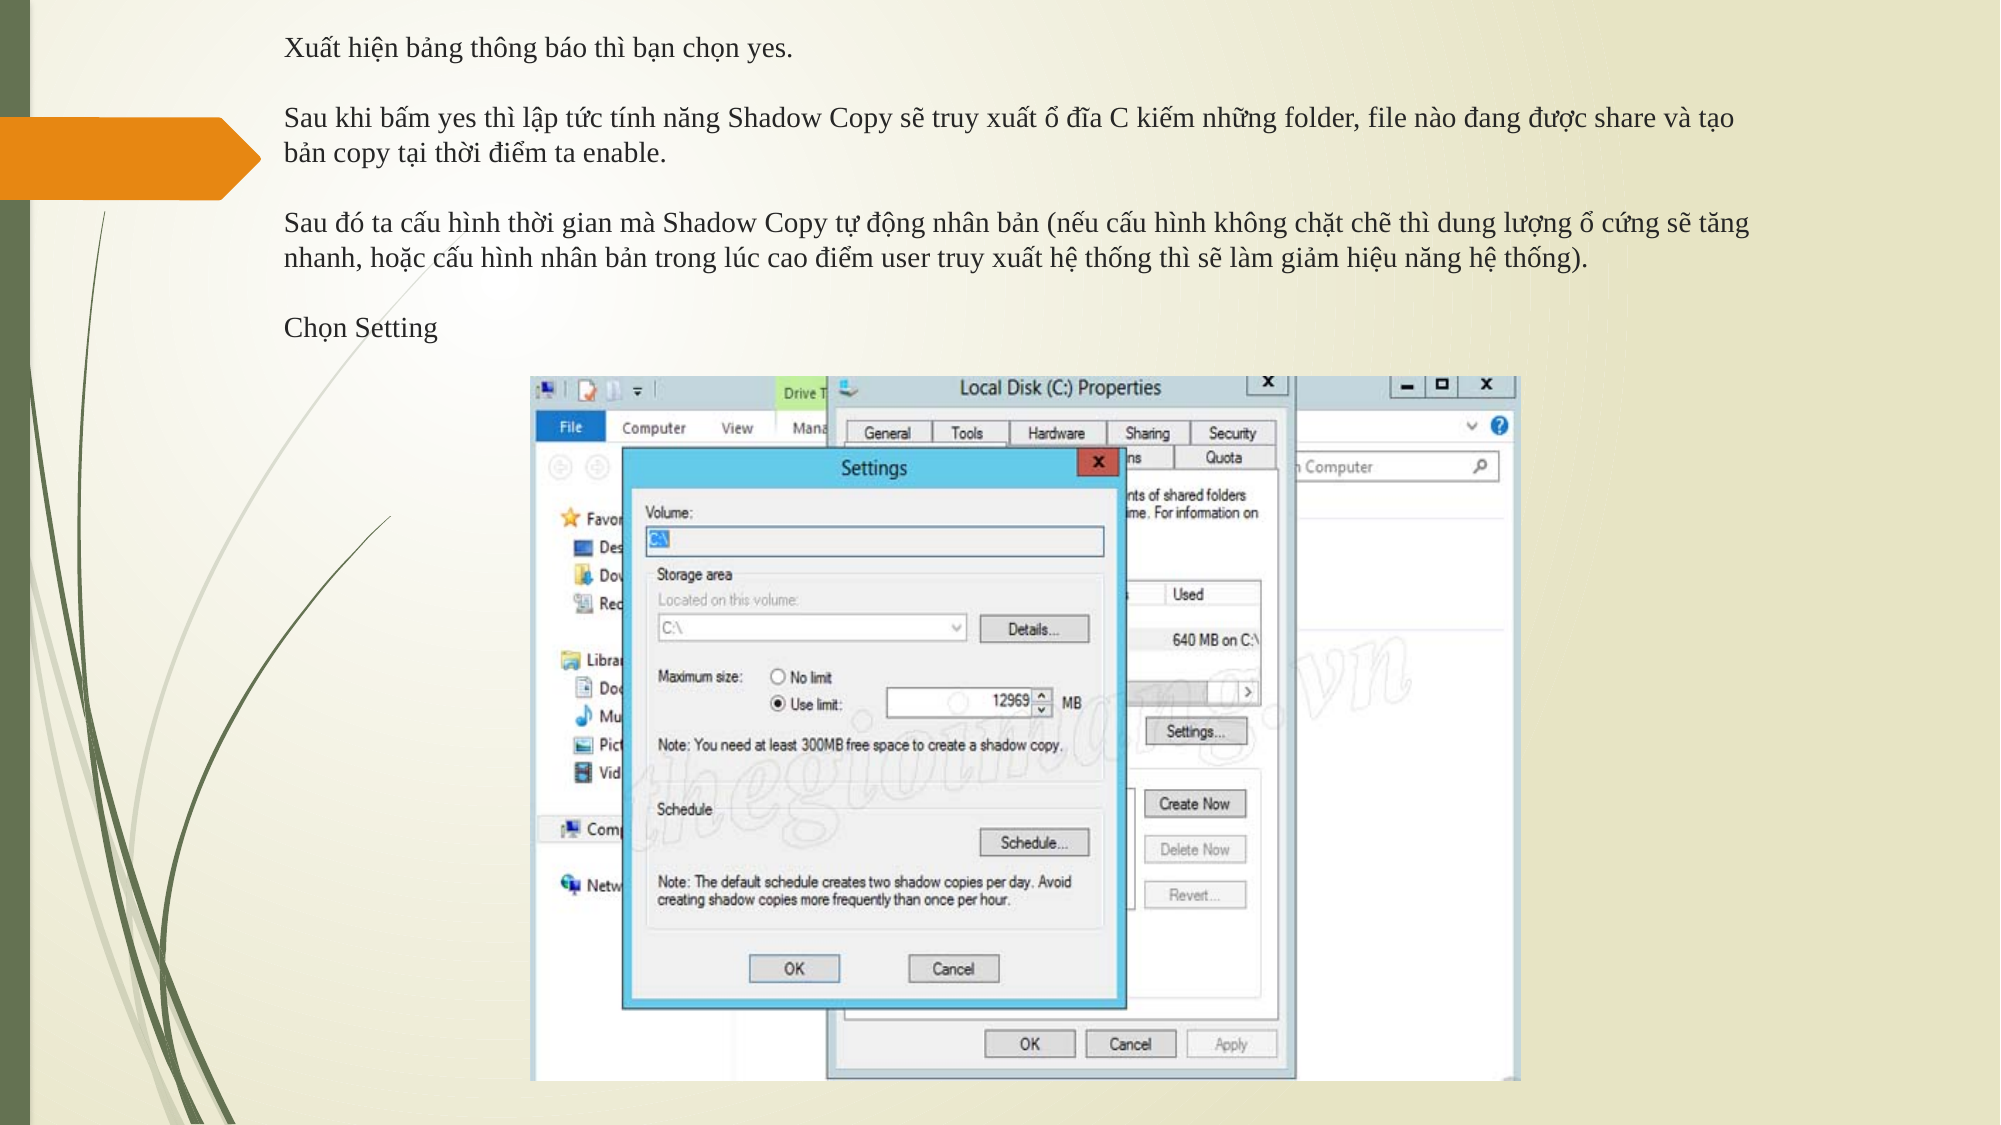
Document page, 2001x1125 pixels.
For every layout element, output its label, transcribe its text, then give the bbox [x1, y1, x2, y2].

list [530, 375, 1521, 1081]
title Xuất hiện bảng thông báo thì bạn chọn yes. Sau khi bấm yes thì lập tức tính năng Shadow Copy sẽ truy xuất ổ đĩa C kiếm những folder, file nào đang được share và tạo bản copy tại thời điểm ta enable. Sau đó ta cấu hình thời gian mà Shadow Copy tự động nhân bản (nếu cấu hình không chặt chẽ thì dung lượng ổ cứng sẽ tăng nhanh, hoặc cấu hình nhân bản trong lúc cao điểm user truy xuất hệ thống thì sẽ làm giảm hiệu năng hệ thống). Chọn Setting [269, 20, 1789, 373]
